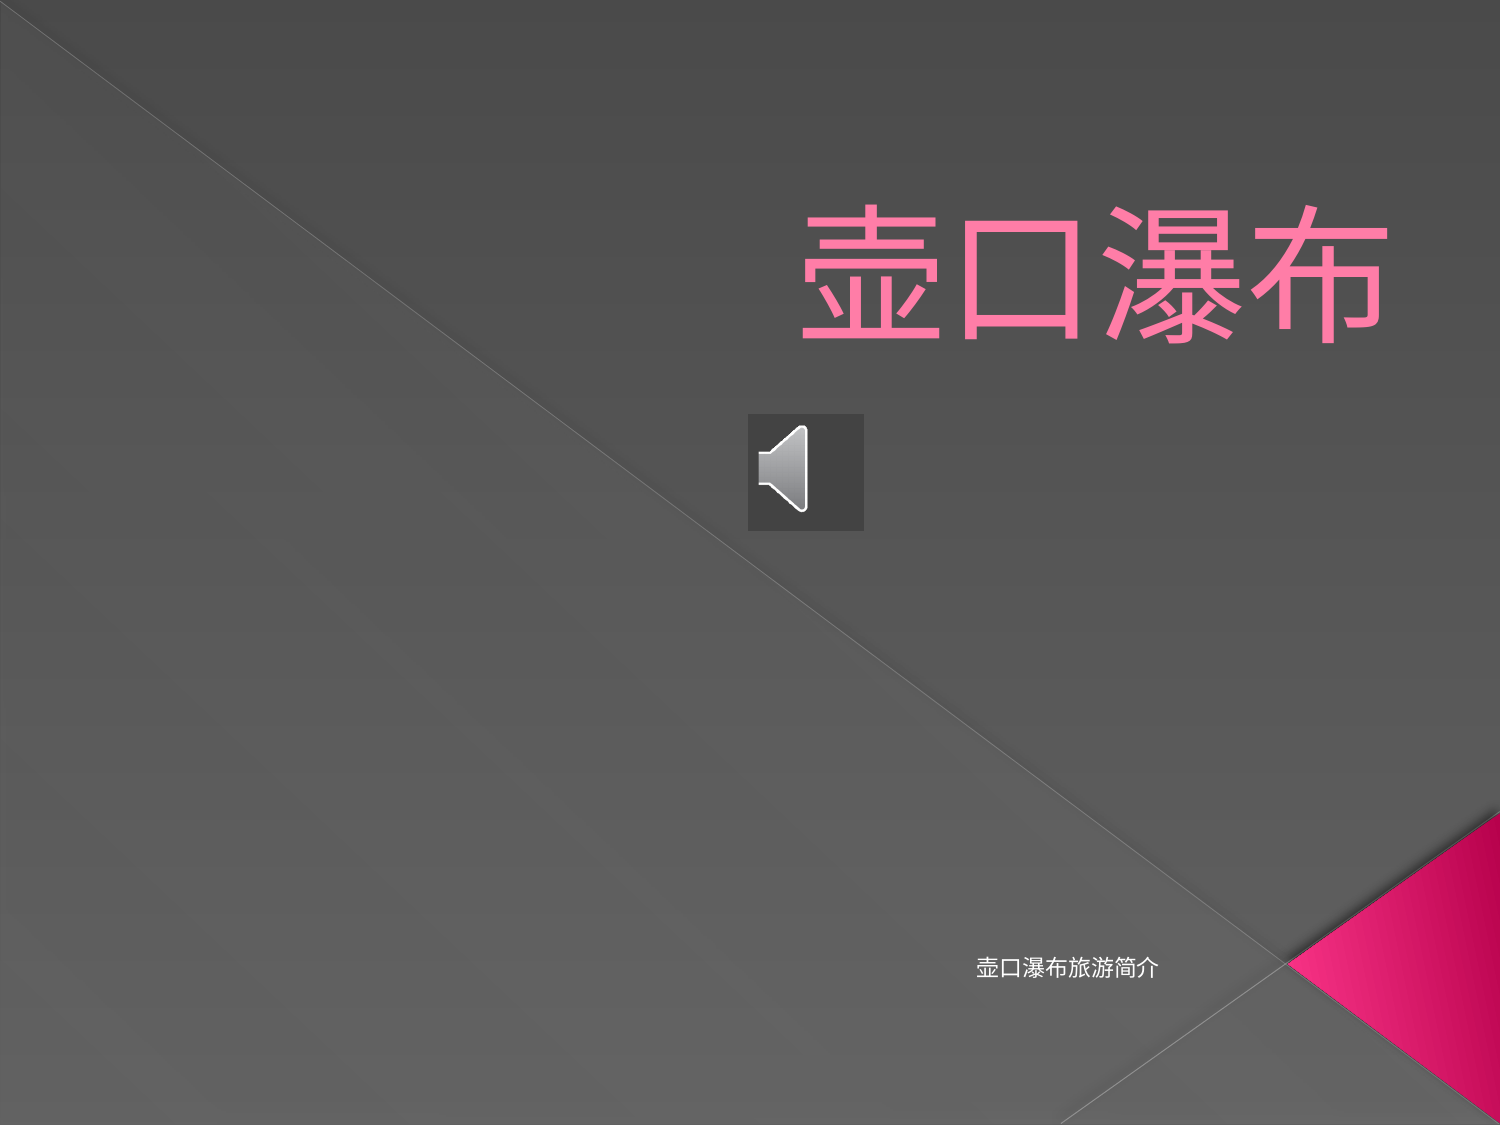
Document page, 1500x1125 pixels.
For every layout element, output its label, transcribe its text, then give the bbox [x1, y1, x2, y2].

title 壶口瀑布 [88, 127, 1412, 369]
footer 壶口瀑布旅游简介 [225, 926, 1175, 987]
picture [746, 413, 866, 532]
